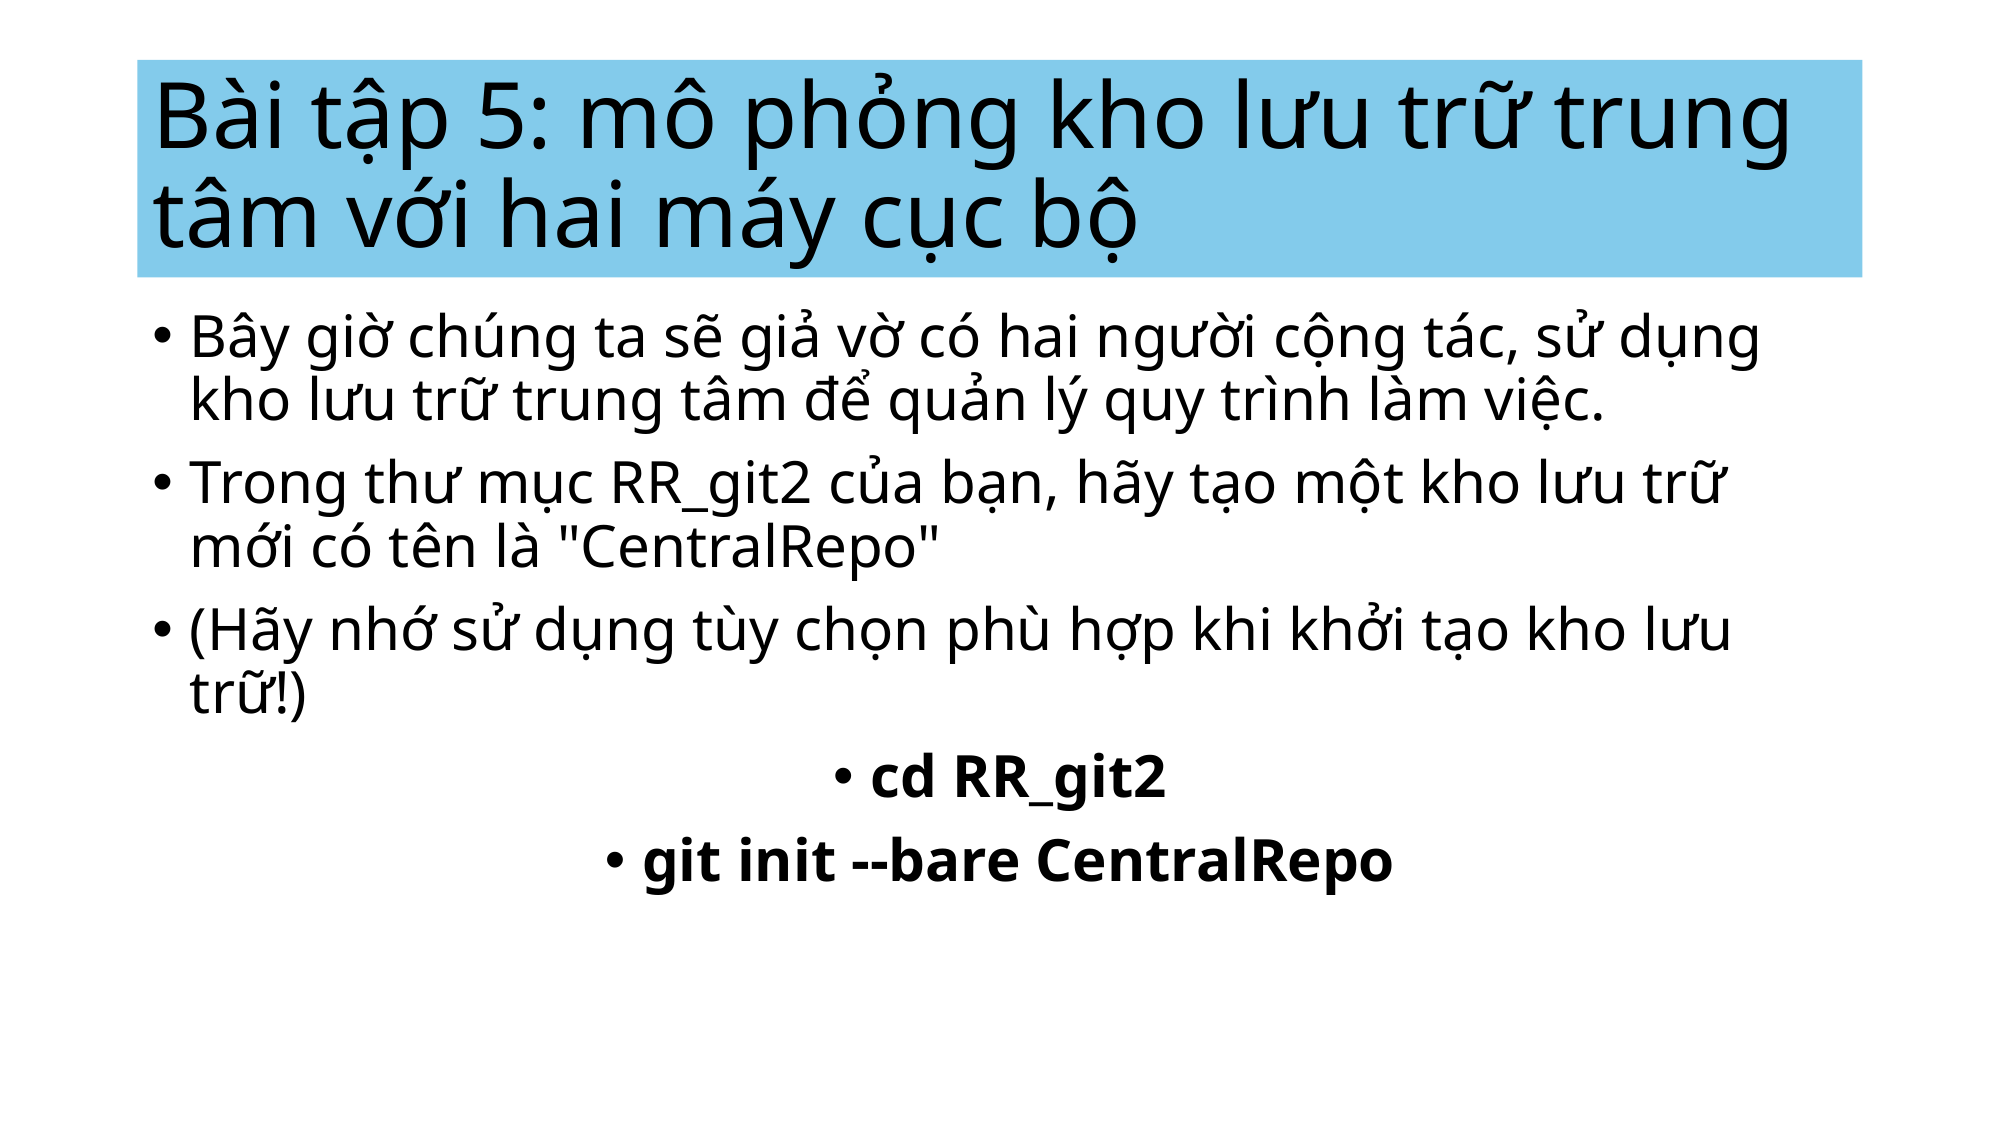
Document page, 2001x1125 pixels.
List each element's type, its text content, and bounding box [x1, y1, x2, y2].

title Bài tập 5: mô phỏng kho lưu trữ trung tâm với hai máy cục bộ [137, 59, 1863, 278]
list Bây giờ chúng ta sẽ giả vờ có hai người cộng tác, sử dụng kho lưu trữ trung tâm để quản lý quy trình làm việc. Trong thư mục RR_git2 của bạn, hãy tạo một kho lưu trữ mới có tên là "CentralRepo" (Hãy nhớ sử dụng tùy chọn phù hợp khi khởi tạo kho lưu trữ!) cd RR_git2 git init --bare CentralRepo [137, 299, 1863, 1014]
